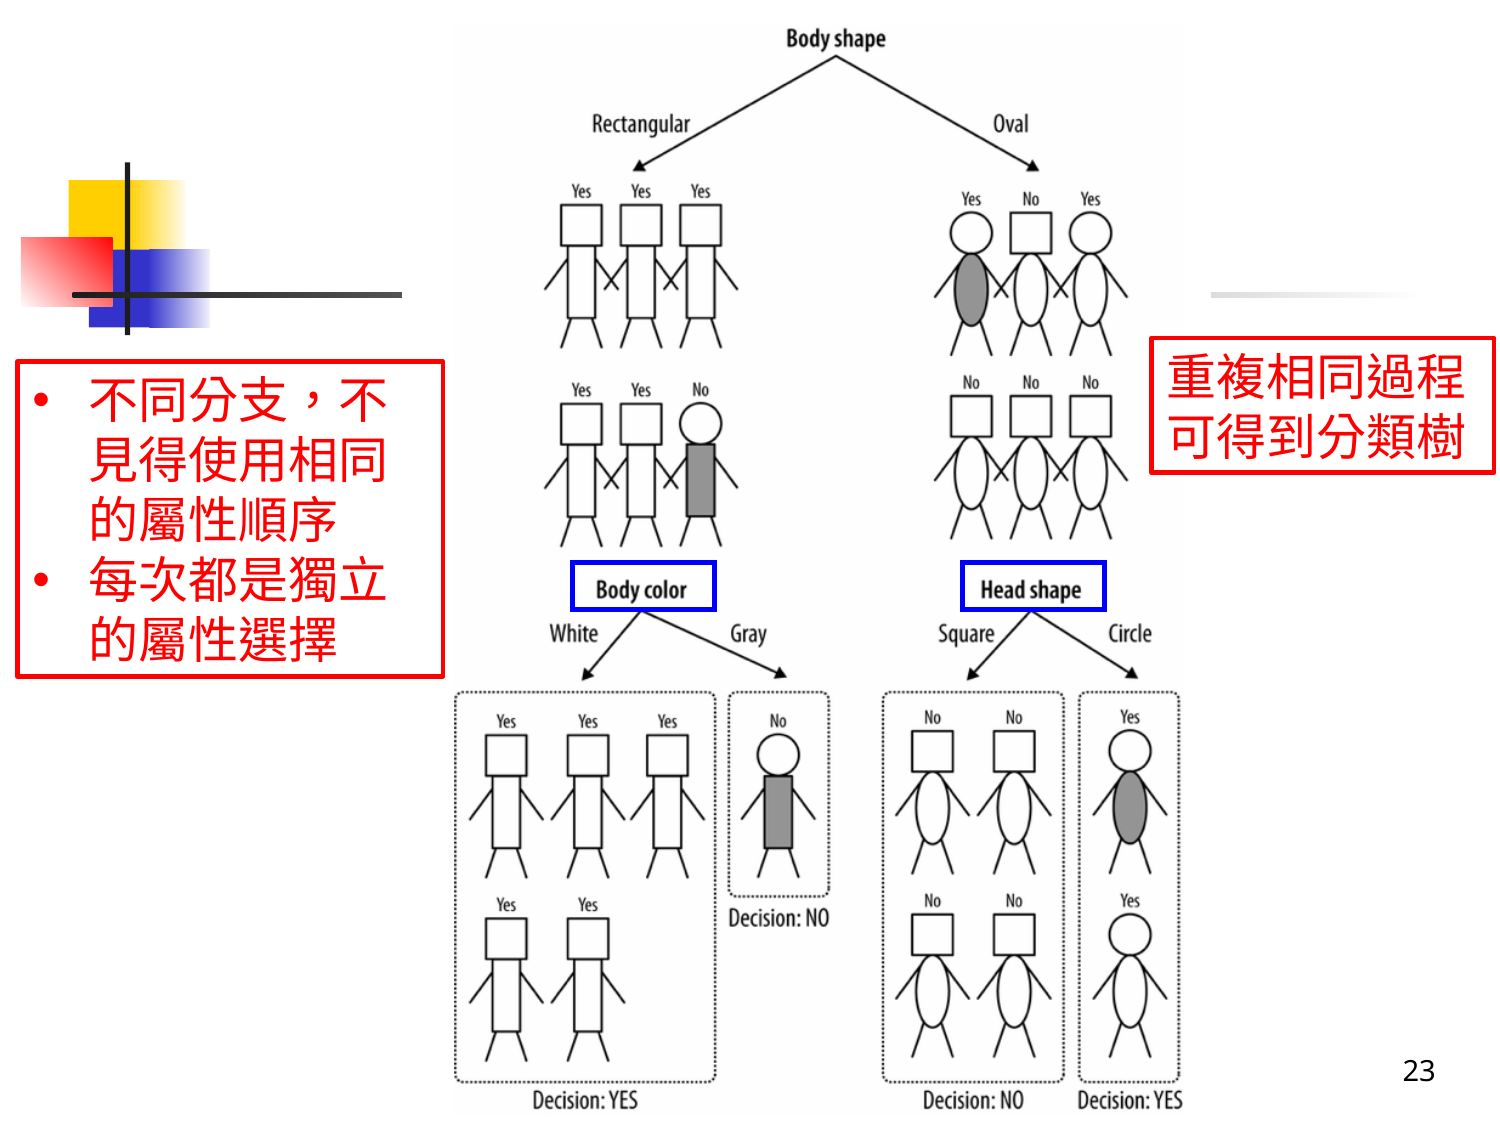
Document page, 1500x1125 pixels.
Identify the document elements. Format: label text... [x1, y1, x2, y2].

slide_number 23 [1387, 1025, 1475, 1100]
text_box 不同分支，不見得使用相同的屬性順序 每次都是獨立的屬性選擇 [17, 361, 397, 677]
picture [402, 0, 1211, 1125]
text_box 重複相同過程 可得到分類樹 [1216, 338, 1495, 473]
